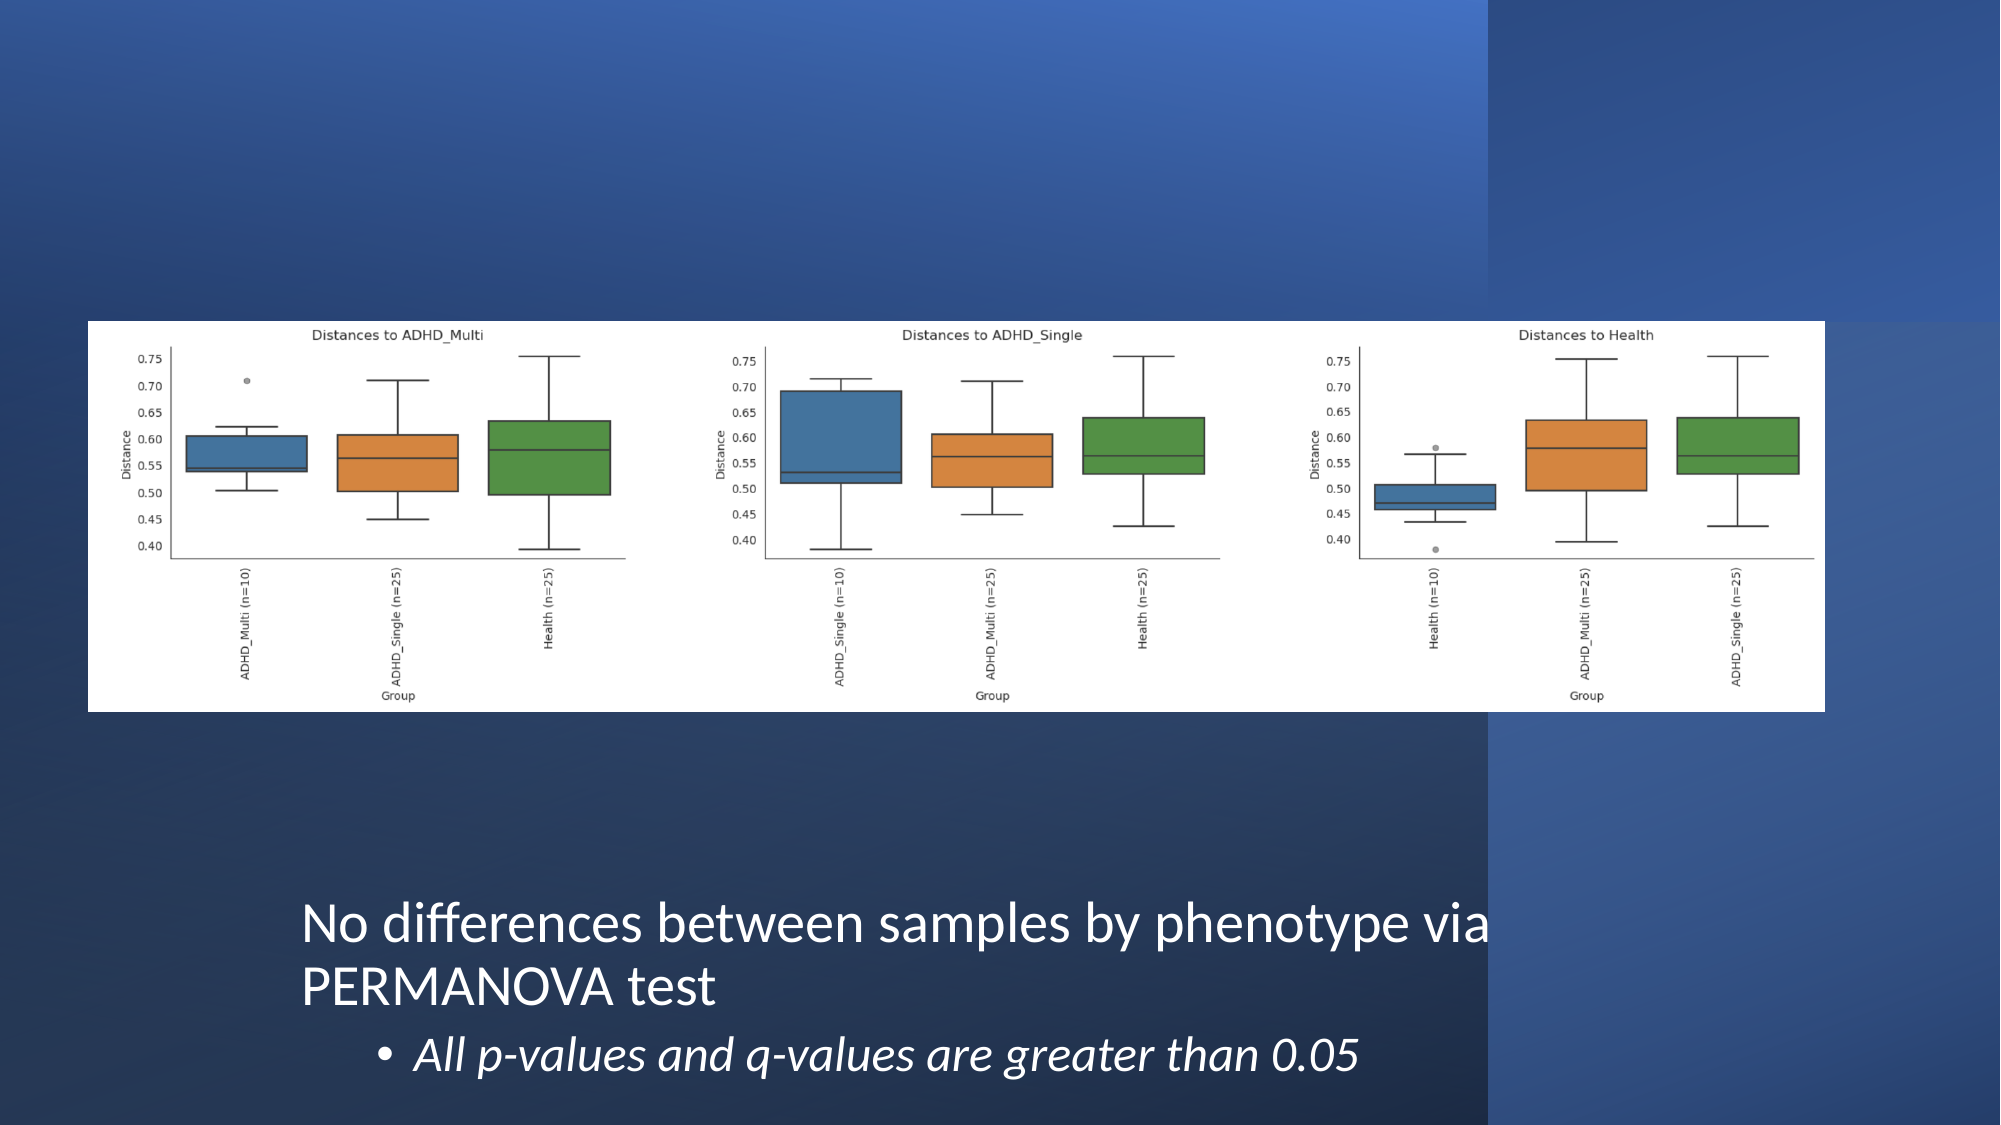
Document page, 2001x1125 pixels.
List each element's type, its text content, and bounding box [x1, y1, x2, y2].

text_box [1489, 0, 2000, 321]
text_box [0, 0, 1489, 321]
picture [88, 321, 1825, 712]
text_box No differences between samples by phenotype via PERMANOVA test All p-values and q-values are greater than 0.05 [286, 811, 1714, 1125]
text_box [0, 321, 2000, 1125]
